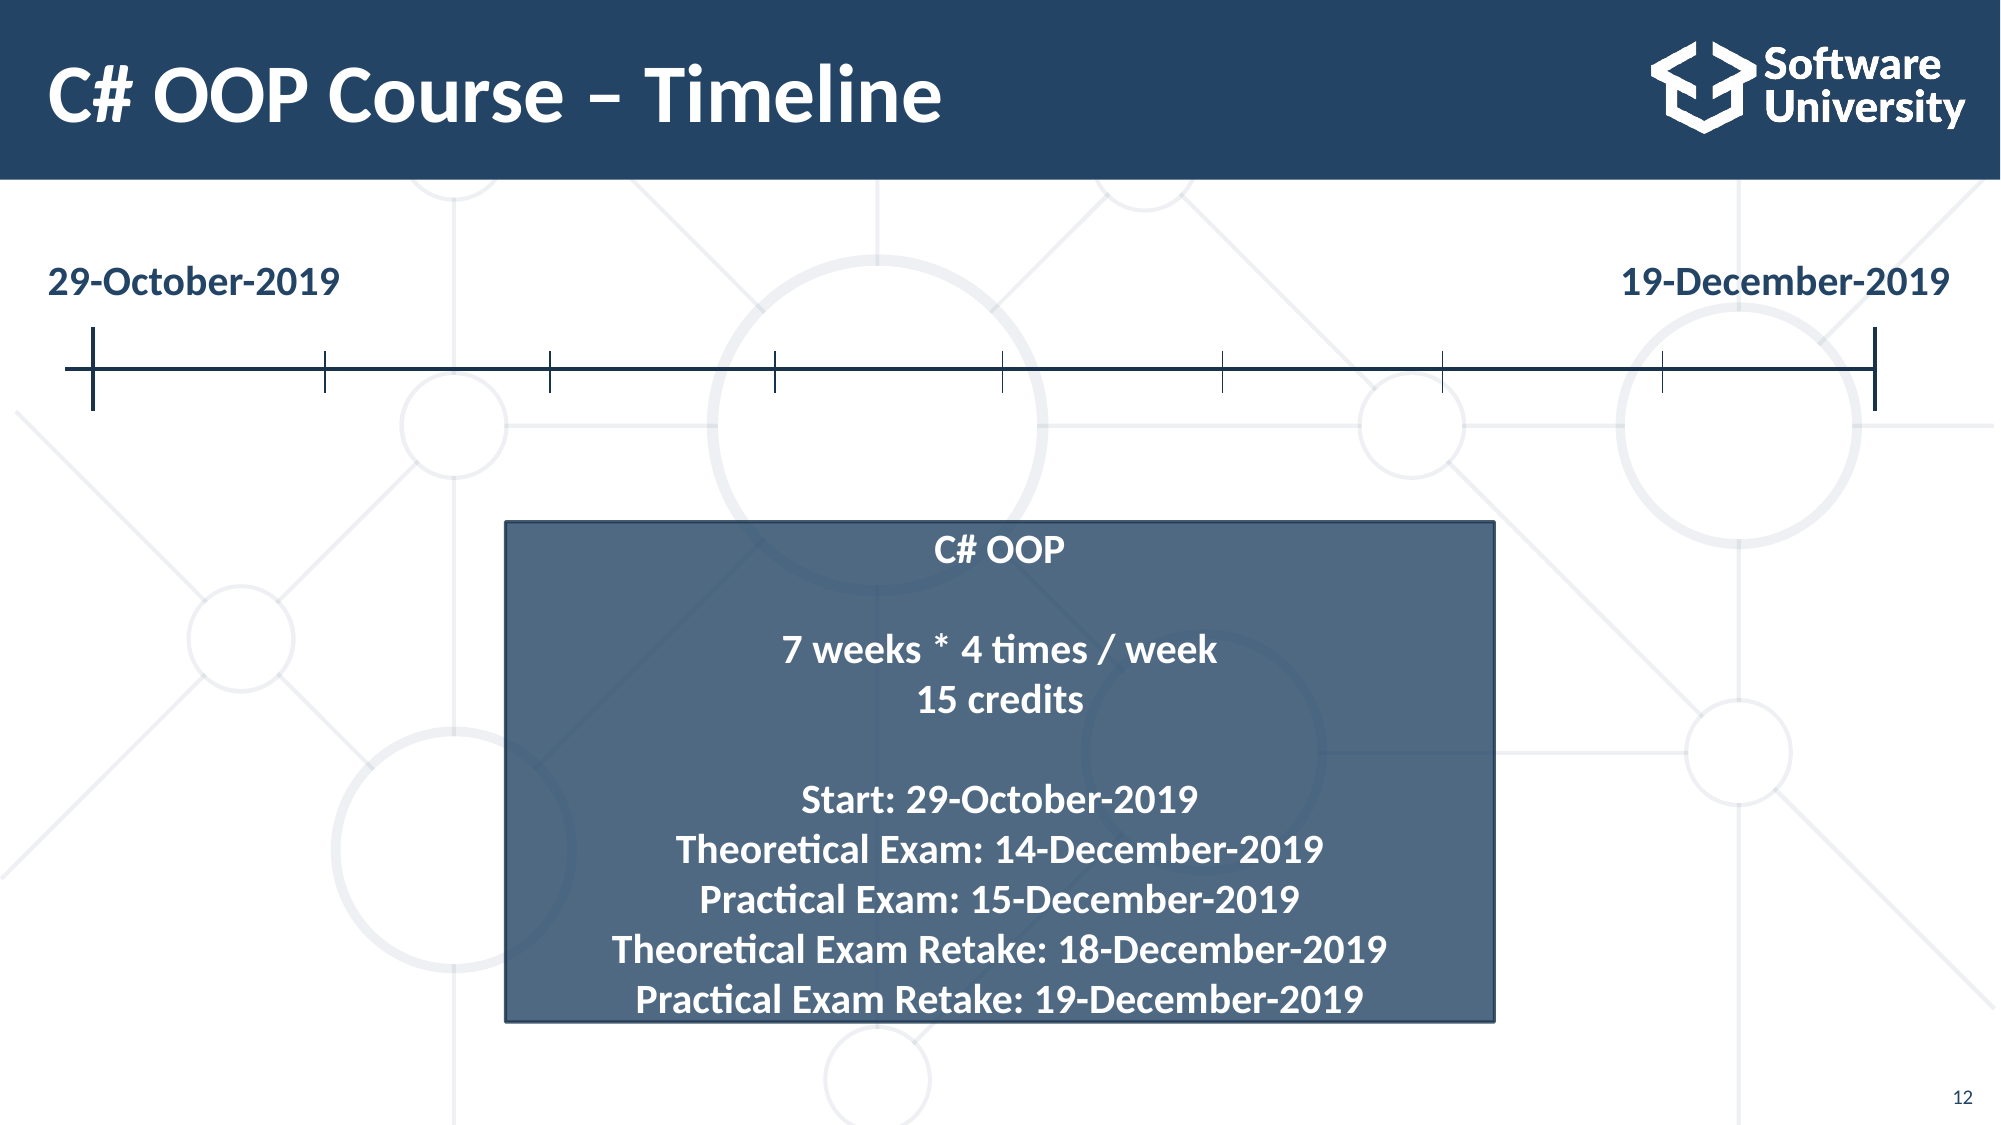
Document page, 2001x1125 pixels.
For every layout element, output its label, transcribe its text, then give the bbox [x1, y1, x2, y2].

text_box 19-December-2019 [1605, 246, 1966, 311]
title C# OOP Course – Timeline [31, 16, 1625, 162]
picture [1651, 41, 1966, 134]
text_box C# OOP 7 weeks * 4 times / week 15 credits Start: 29-October-2019 Theoretical Exam: 14-December-2019 Practical Exam: 15-December-2019 Theoretical Exam Retake: 18-December-2019 Practical Exam Retake: 19-December-2019 [503, 520, 1496, 1024]
text_box 29-October-2019 [32, 246, 356, 311]
slide_number ‹#› [1927, 1067, 1989, 1117]
